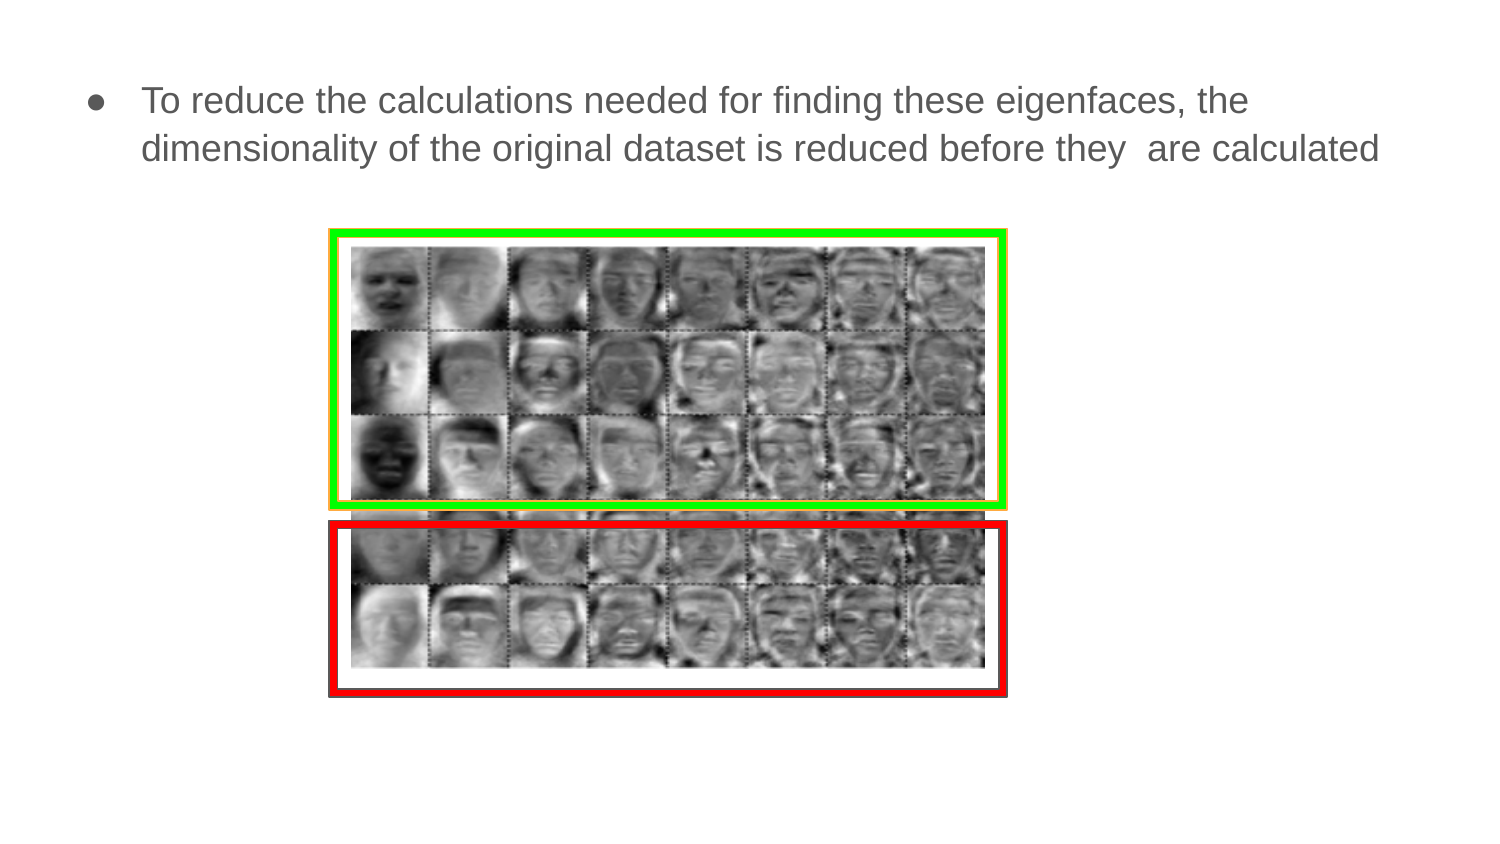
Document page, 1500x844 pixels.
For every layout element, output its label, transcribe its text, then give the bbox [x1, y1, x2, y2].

picture [351, 246, 985, 669]
text_box [329, 228, 1008, 511]
list To reduce the calculations needed for finding these eigenfaces, the dimensionality of the original dataset is reduced before they are calculated [51, 58, 1449, 750]
text_box [329, 520, 1008, 698]
